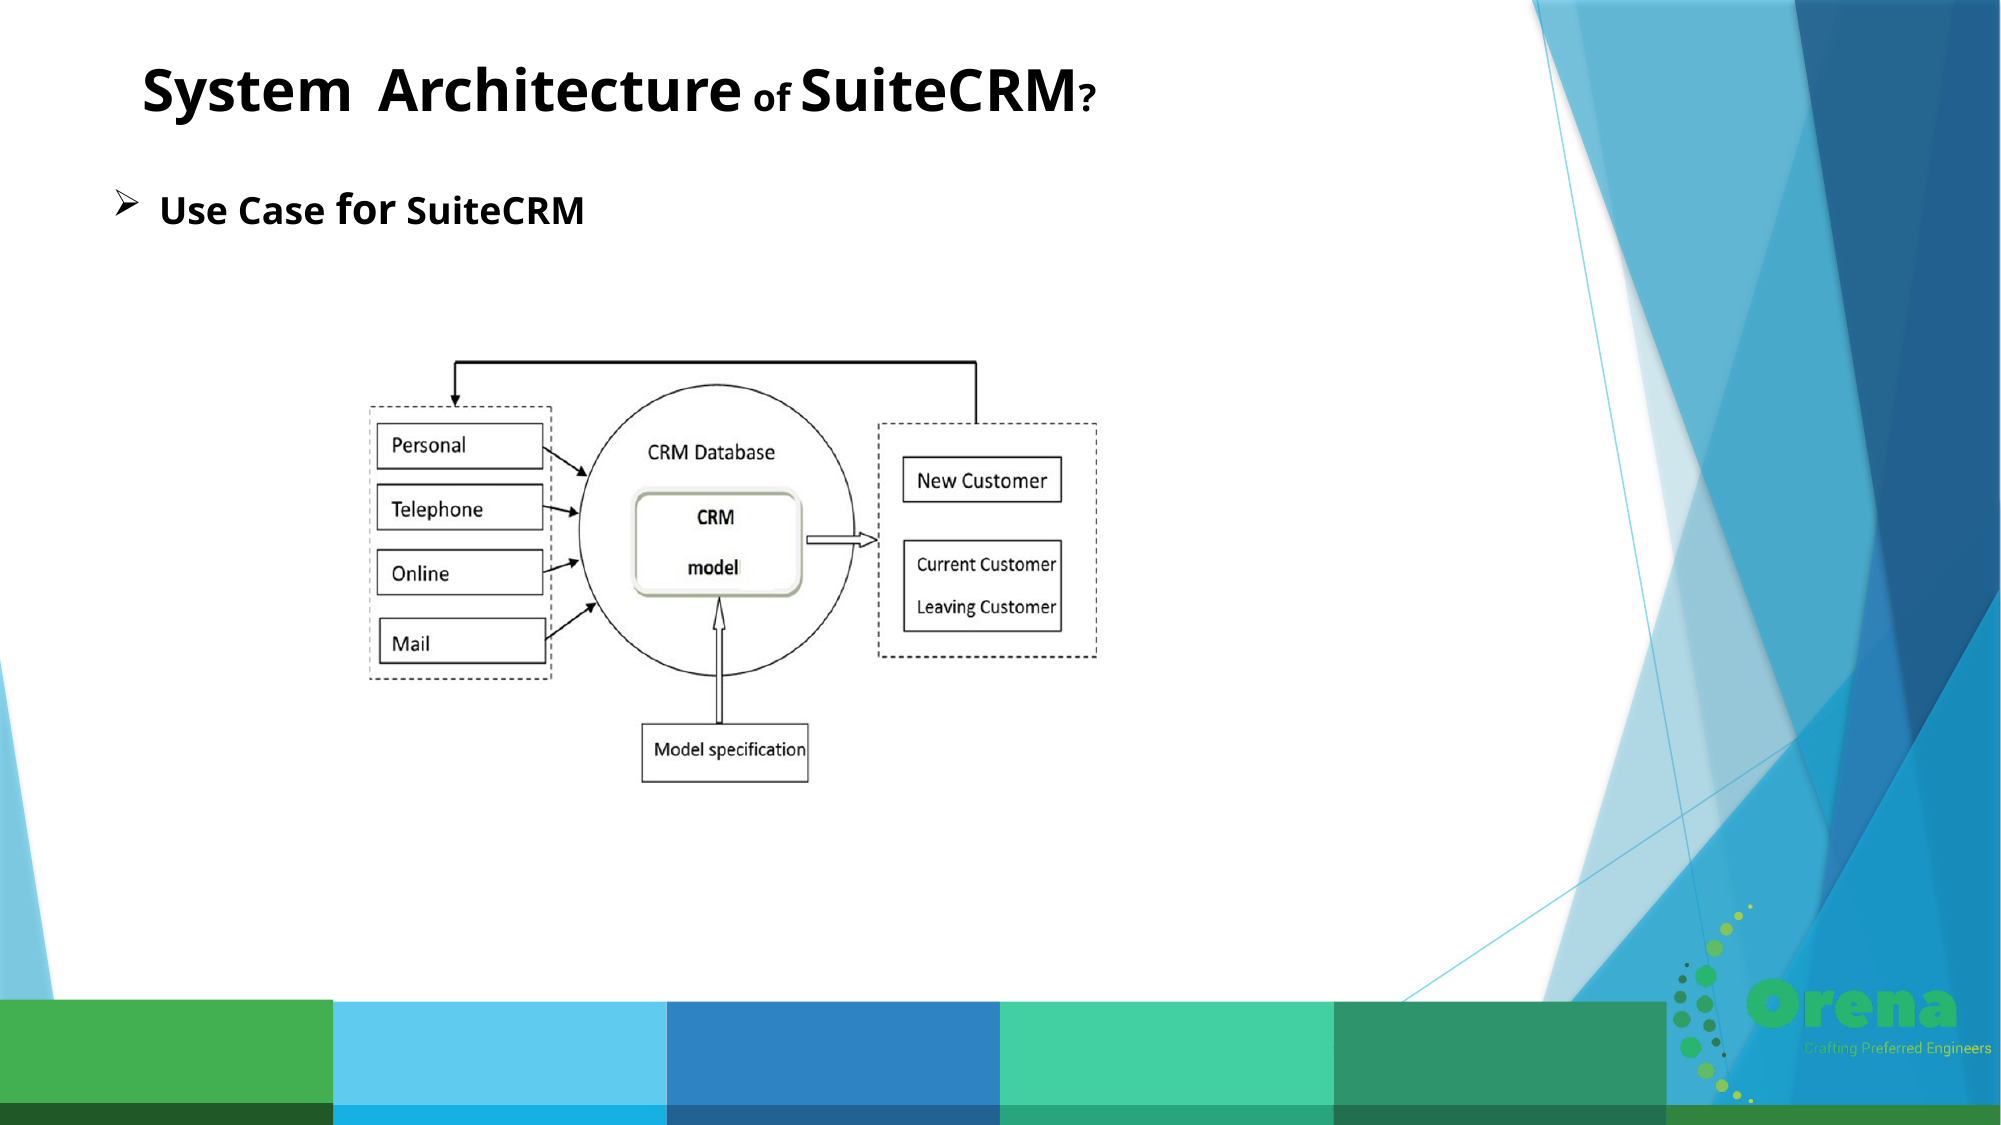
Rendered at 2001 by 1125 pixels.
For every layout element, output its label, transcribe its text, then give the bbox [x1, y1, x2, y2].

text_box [0, 1104, 2000, 1125]
text_box Use Case for SuiteCRM [97, 175, 1100, 331]
text_box [1332, 1000, 1668, 1104]
text_box [665, 1000, 998, 1104]
text_box [0, 998, 335, 1101]
text_box System Architecture of SuiteCRM? [127, 45, 1130, 131]
picture [274, 306, 1168, 819]
text_box [335, 1000, 665, 1104]
picture [1673, 904, 1992, 1104]
text_box [998, 1000, 1332, 1104]
